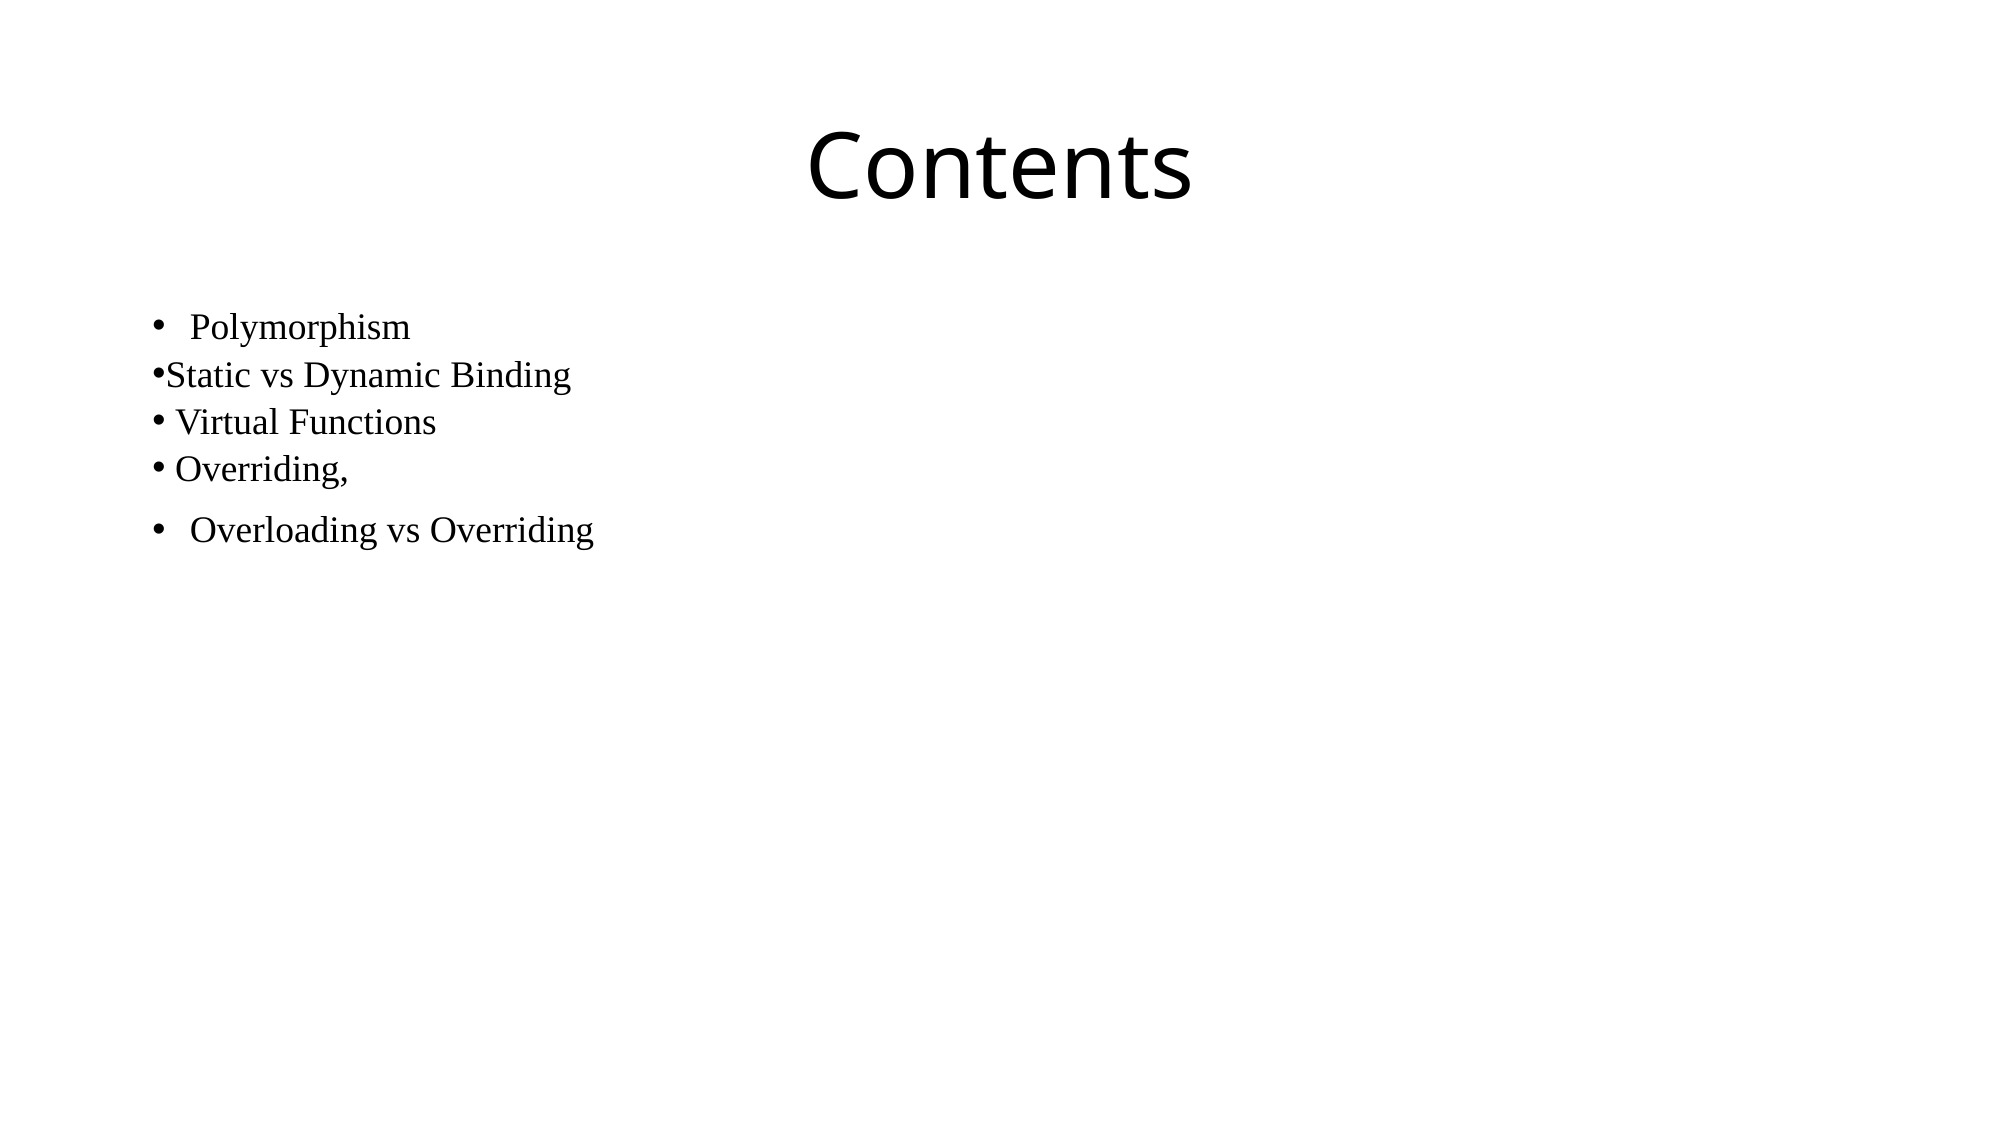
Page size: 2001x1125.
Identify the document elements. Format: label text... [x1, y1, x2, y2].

list Polymorphism Static vs Dynamic Binding Virtual Functions Overriding, Overloading vs Overriding [137, 299, 1863, 1014]
title Contents [137, 59, 1863, 278]
